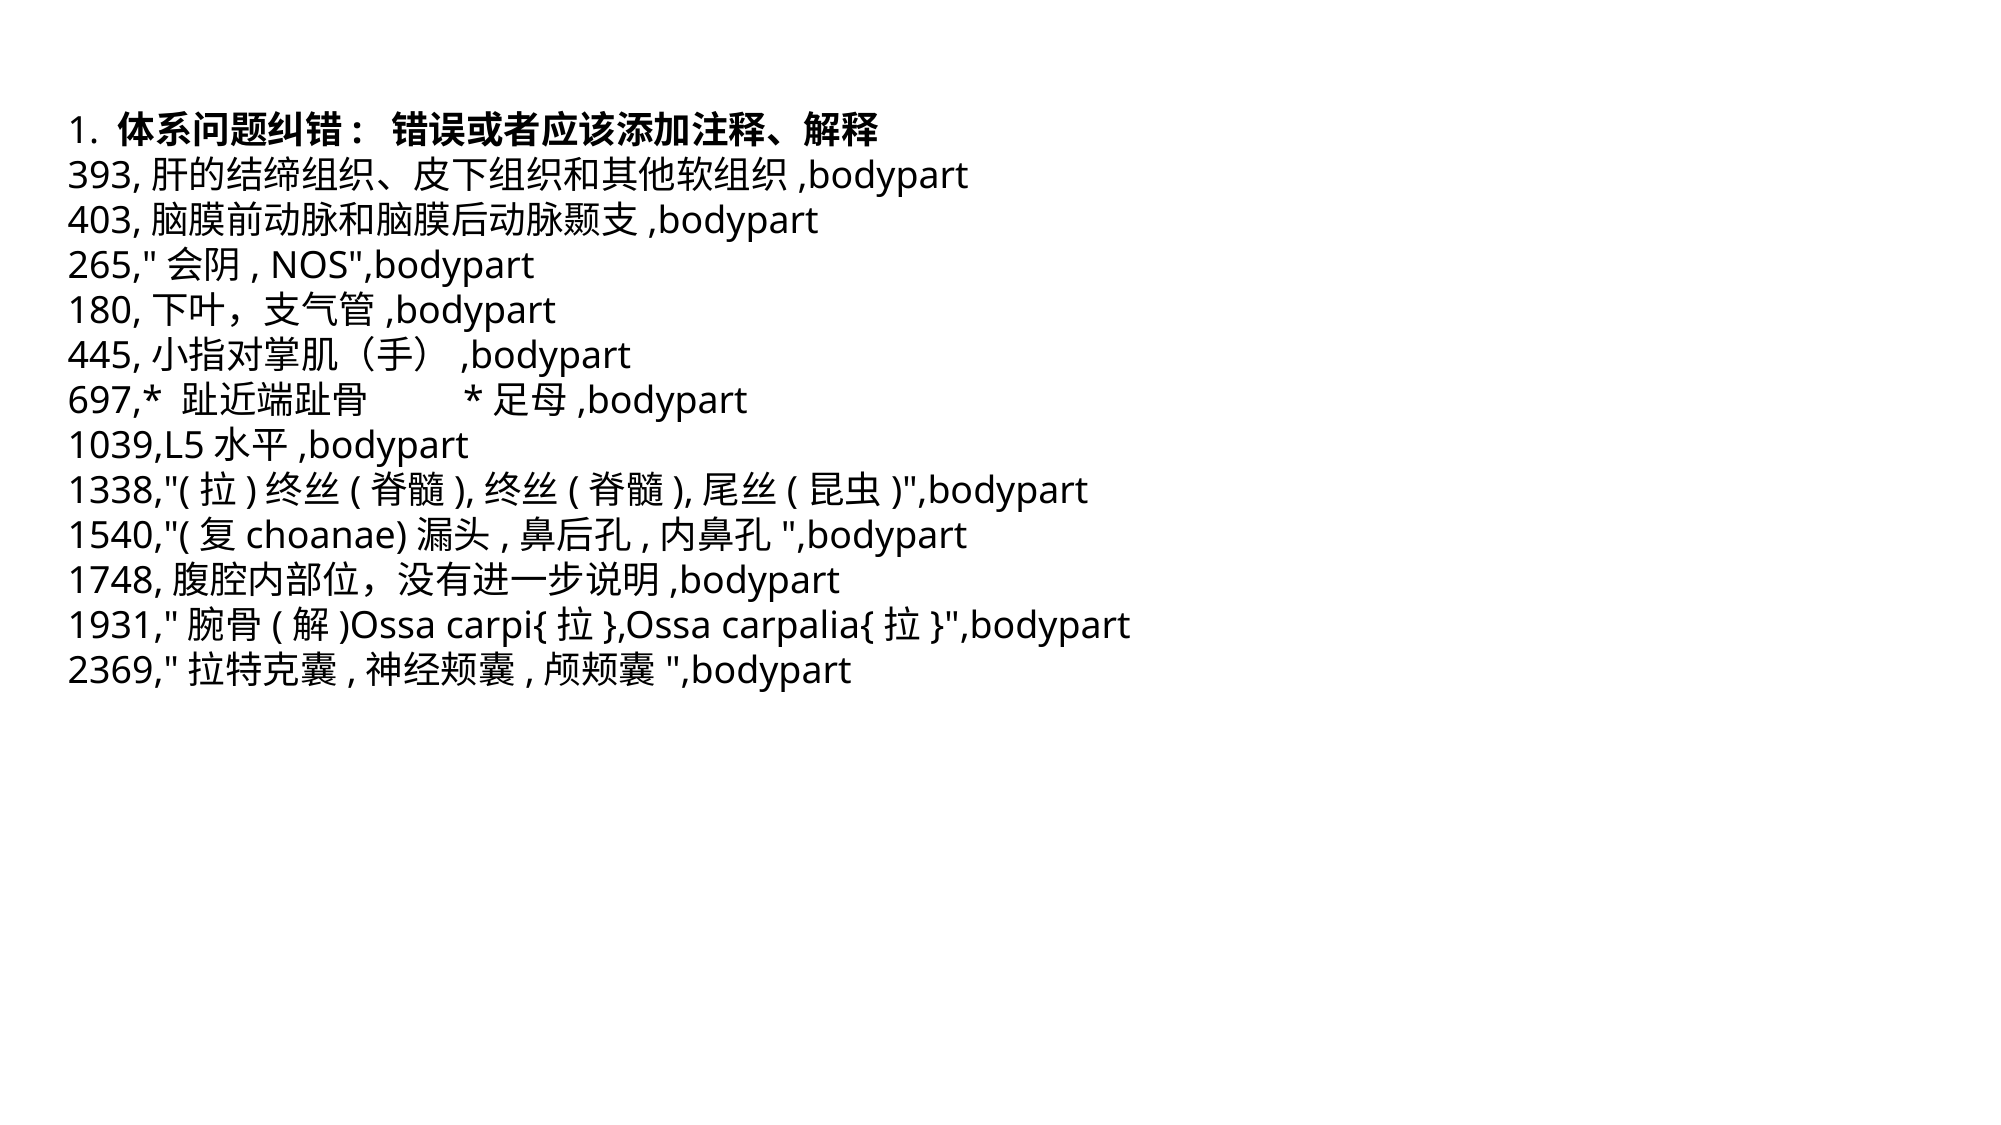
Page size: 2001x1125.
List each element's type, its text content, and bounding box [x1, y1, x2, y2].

text_box 1. 体系问题纠错: 错误或者应该添加注释、解释 393,肝的结缔组织、皮下组织和其他软组织,bodypart 403,脑膜前动脉和脑膜后动脉颞支,bodypart 265,"会阴, NOS",bodypart 180,下叶，支气管,bodypart 445,小指对掌肌（手）,bodypart 697,* 趾近端趾骨 *足母,bodypart 1039,L5水平,bodypart 1338,"(拉)终丝(脊髓),终丝(脊髓),尾丝(昆虫)",bodypart 1540,"(复choanae)漏头,鼻后孔,内鼻孔",bodypart 1748,腹腔内部位，没有进一步说明,bodypart 1931,"腕骨(解)Ossa carpi{拉},Ossa carpalia{拉}",bodypart 2369,"拉特克囊,神经颊囊,颅颊囊",bodypart [52, 98, 1581, 699]
